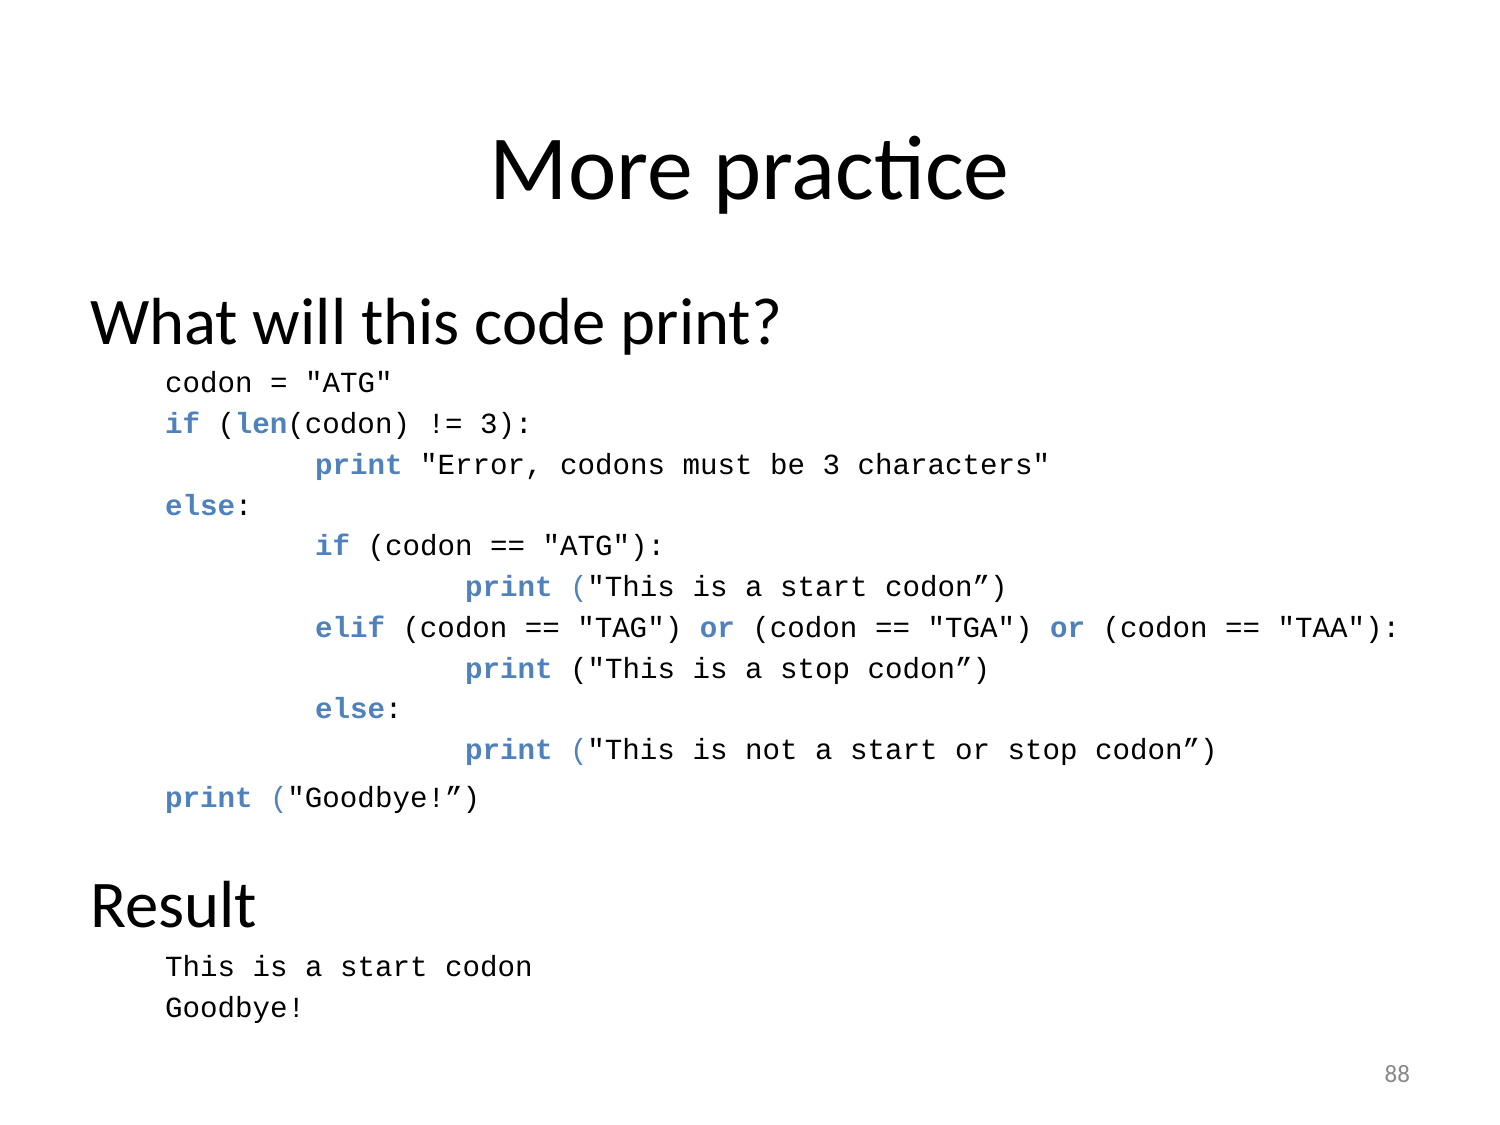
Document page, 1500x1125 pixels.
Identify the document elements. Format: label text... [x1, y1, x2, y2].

title More practice [75, 45, 1425, 233]
list What will this code print? codon = "ATG" if (len(codon) != 3): print "Error, codons must be 3 characters" else: if (codon == "ATG"): print ("This is a start codon”) elif (codon == "TAG") or (codon == "TGA") or (codon == "TAA"): print ("This is a stop codon”) else: print ("This is not a start or stop codon”) print ("Goodbye!”) Result This is a start codon Goodbye! [75, 262, 1425, 1005]
slide_number ‹#› [1074, 1042, 1425, 1103]
